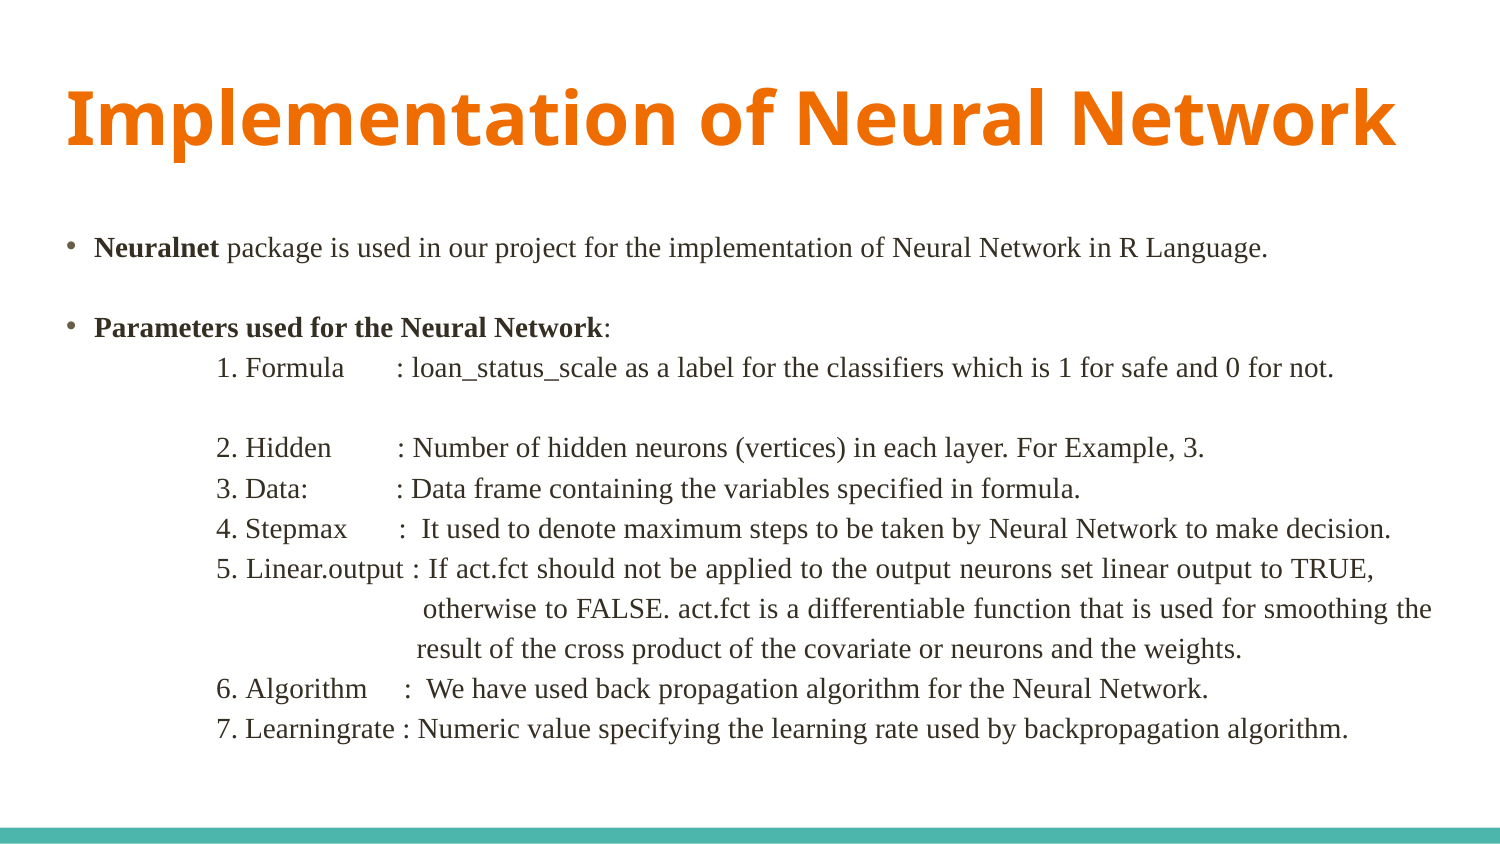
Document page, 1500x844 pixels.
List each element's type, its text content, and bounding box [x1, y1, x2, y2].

list Neuralnet package is used in our project for the implementation of Neural Network in R Language. Parameters used for the Neural Network: 1. Formula : loan_status_scale as a label for the classifiers which is 1 for safe and 0 for not. 2. Hidden : Number of hidden neurons (vertices) in each layer. For Example, 3. 3. Data: : Data frame containing the variables specified in formula. 4. Stepmax : It used to denote maximum steps to be taken by Neural Network to make decision. 5. Linear.output : If act.fct should not be applied to the output neurons set linear output to TRUE, otherwise to FALSE. act.fct is a differentiable function that is used for smoothing the result of the cross product of the covariate or neurons and the weights. 6. Algorithm : We have used back propagation algorithm for the Neural Network. 7. Learningrate : Numeric value specifying the learning rate used by backpropagation algorithm. [51, 207, 1449, 750]
title Implementation of Neural Network [51, 55, 1449, 172]
